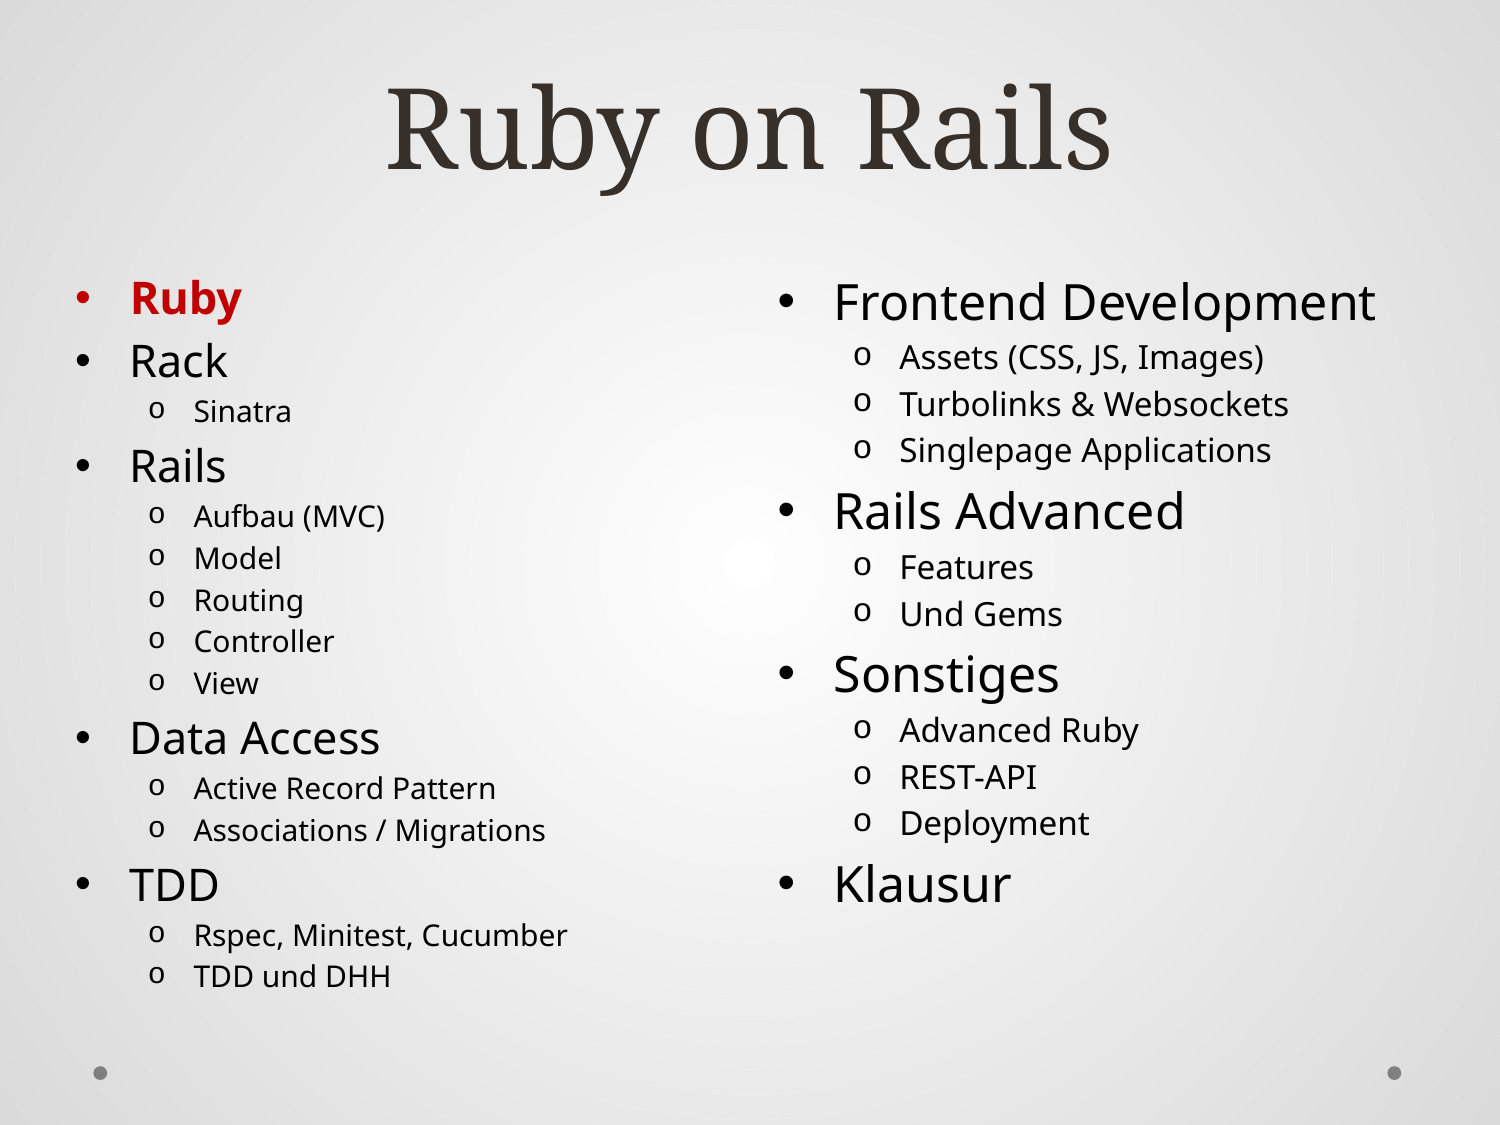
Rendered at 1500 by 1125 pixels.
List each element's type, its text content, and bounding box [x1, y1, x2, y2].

title Ruby on Rails [75, 0, 1425, 263]
list Frontend Development Assets (CSS, JS, Images) Turbolinks & Websockets Singlepage Applications Rails Advanced Features Und Gems Sonstiges Advanced Ruby REST-API Deployment Klausur [762, 262, 1425, 1005]
list Ruby Rack Sinatra Rails Aufbau (MVC) Model Routing Controller View Data Access Active Record Pattern Associations / Migrations TDD Rspec, Minitest, Cucumber TDD und DHH [60, 262, 723, 1005]
